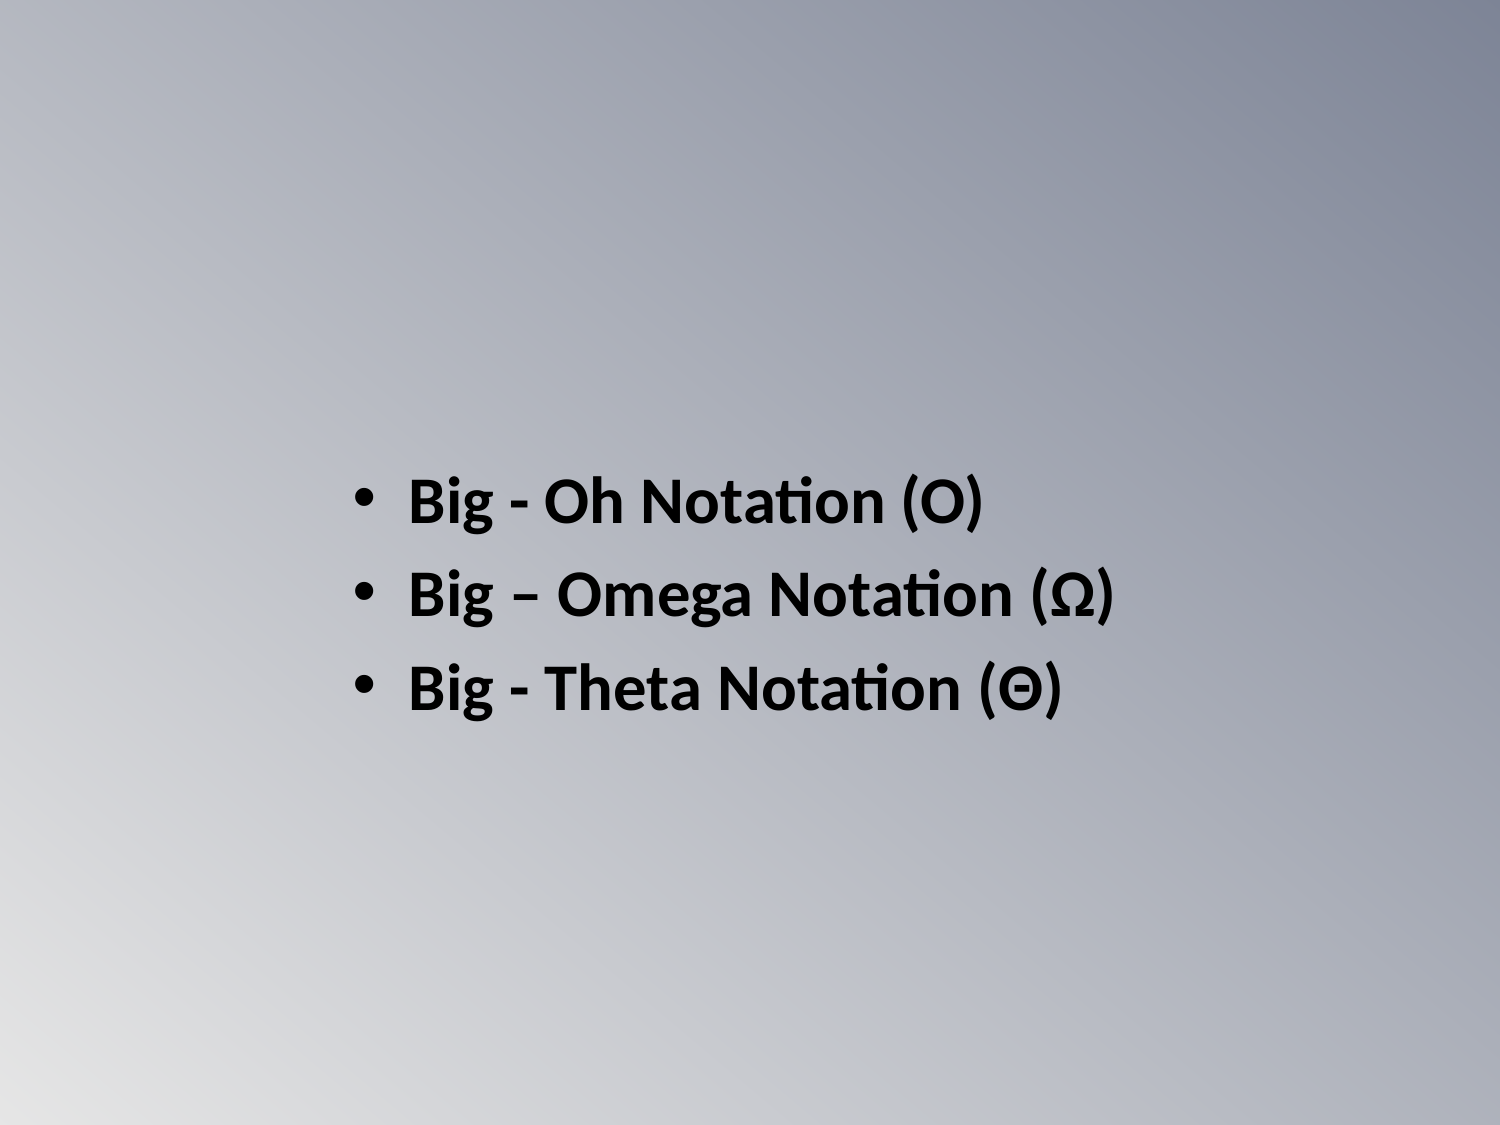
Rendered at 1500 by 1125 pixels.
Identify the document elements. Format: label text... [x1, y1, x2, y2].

list Big - Oh Notation (O) Big – Omega Notation (Ω) Big - Theta Notation (Θ) [337, 262, 1425, 1005]
